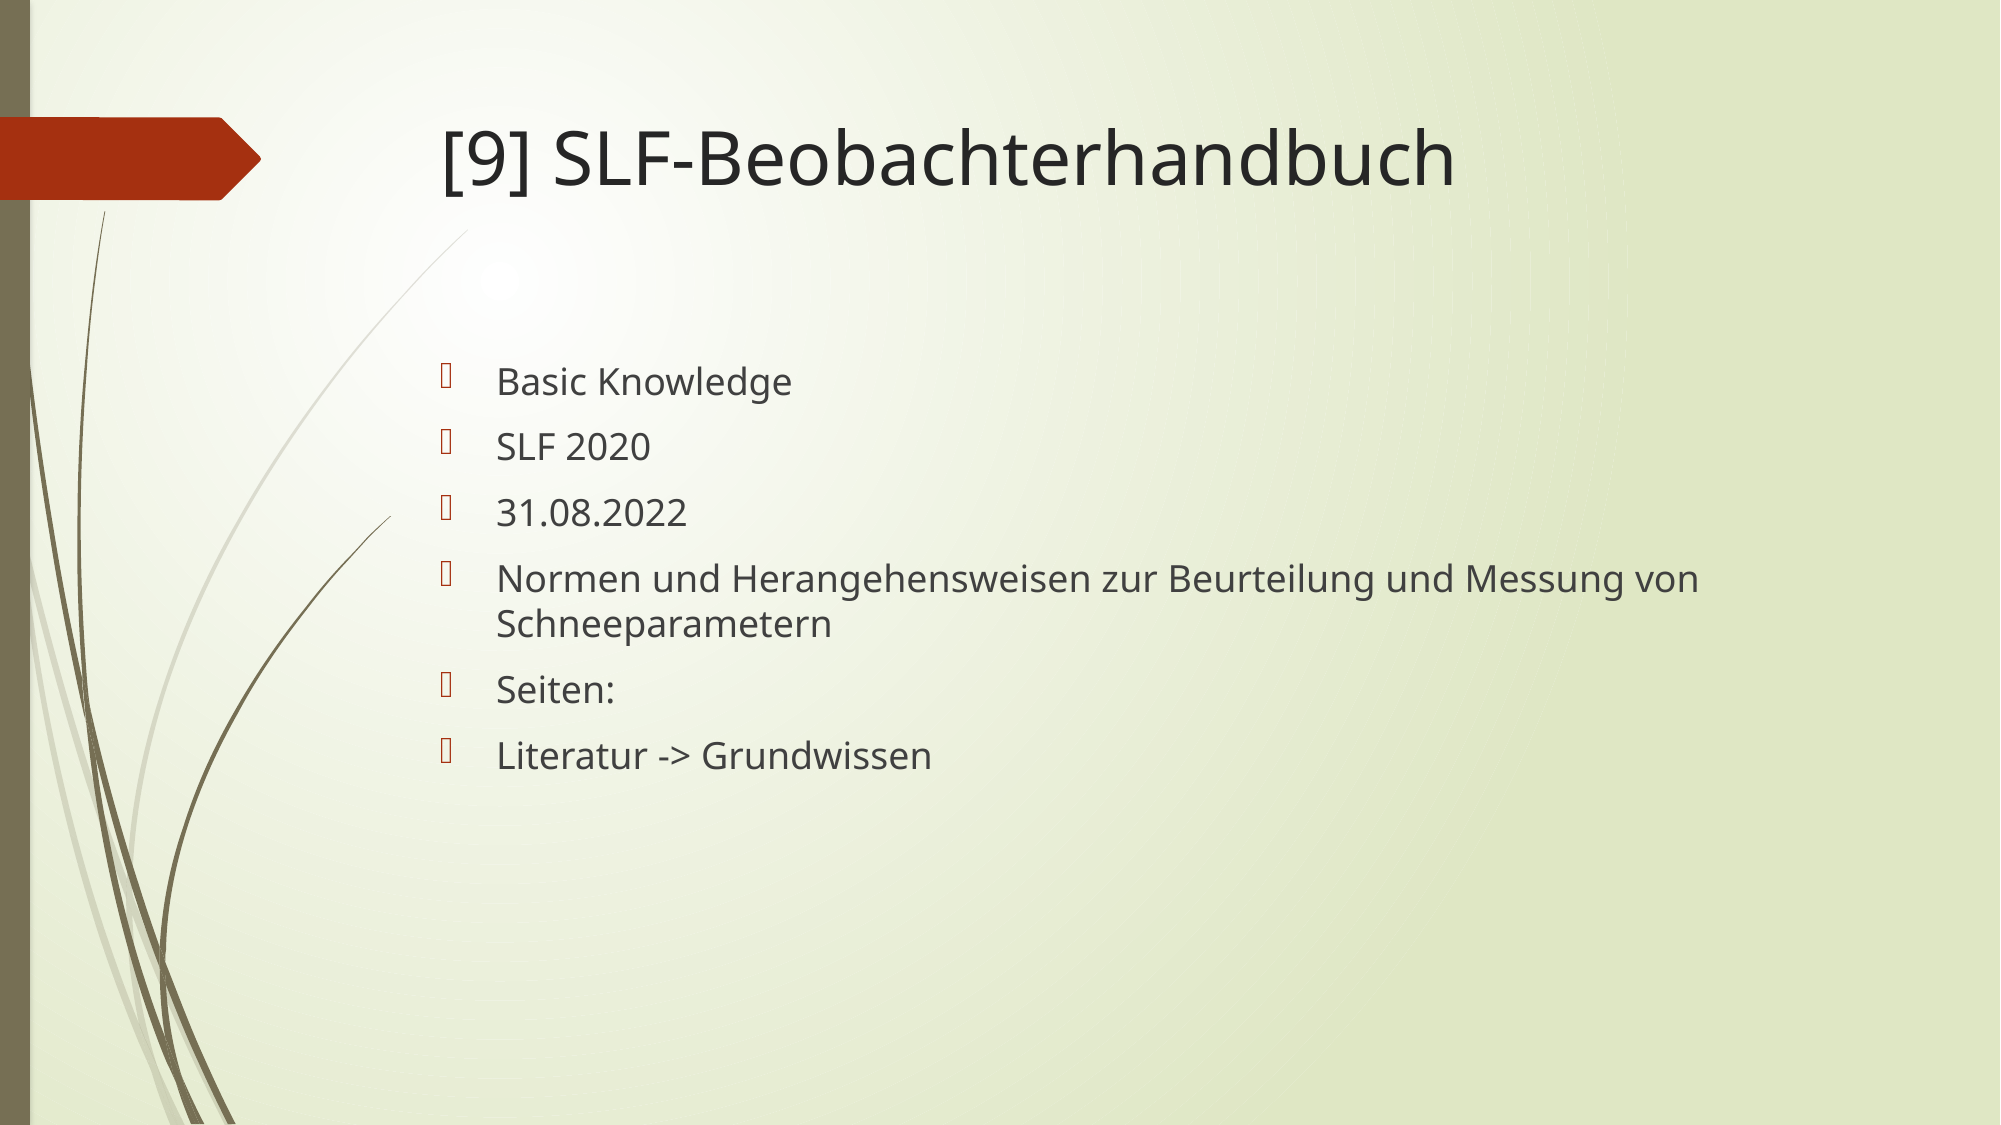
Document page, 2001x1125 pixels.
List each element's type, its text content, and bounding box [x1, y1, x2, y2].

list Basic Knowledge SLF 2020 31.08.2022 Normen und Herangehensweisen zur Beurteilung und Messung von Schneeparametern Seiten: Literatur -> Grundwissen [424, 350, 1888, 970]
title [9] SLF-Beobachterhandbuch [425, 102, 1888, 313]
